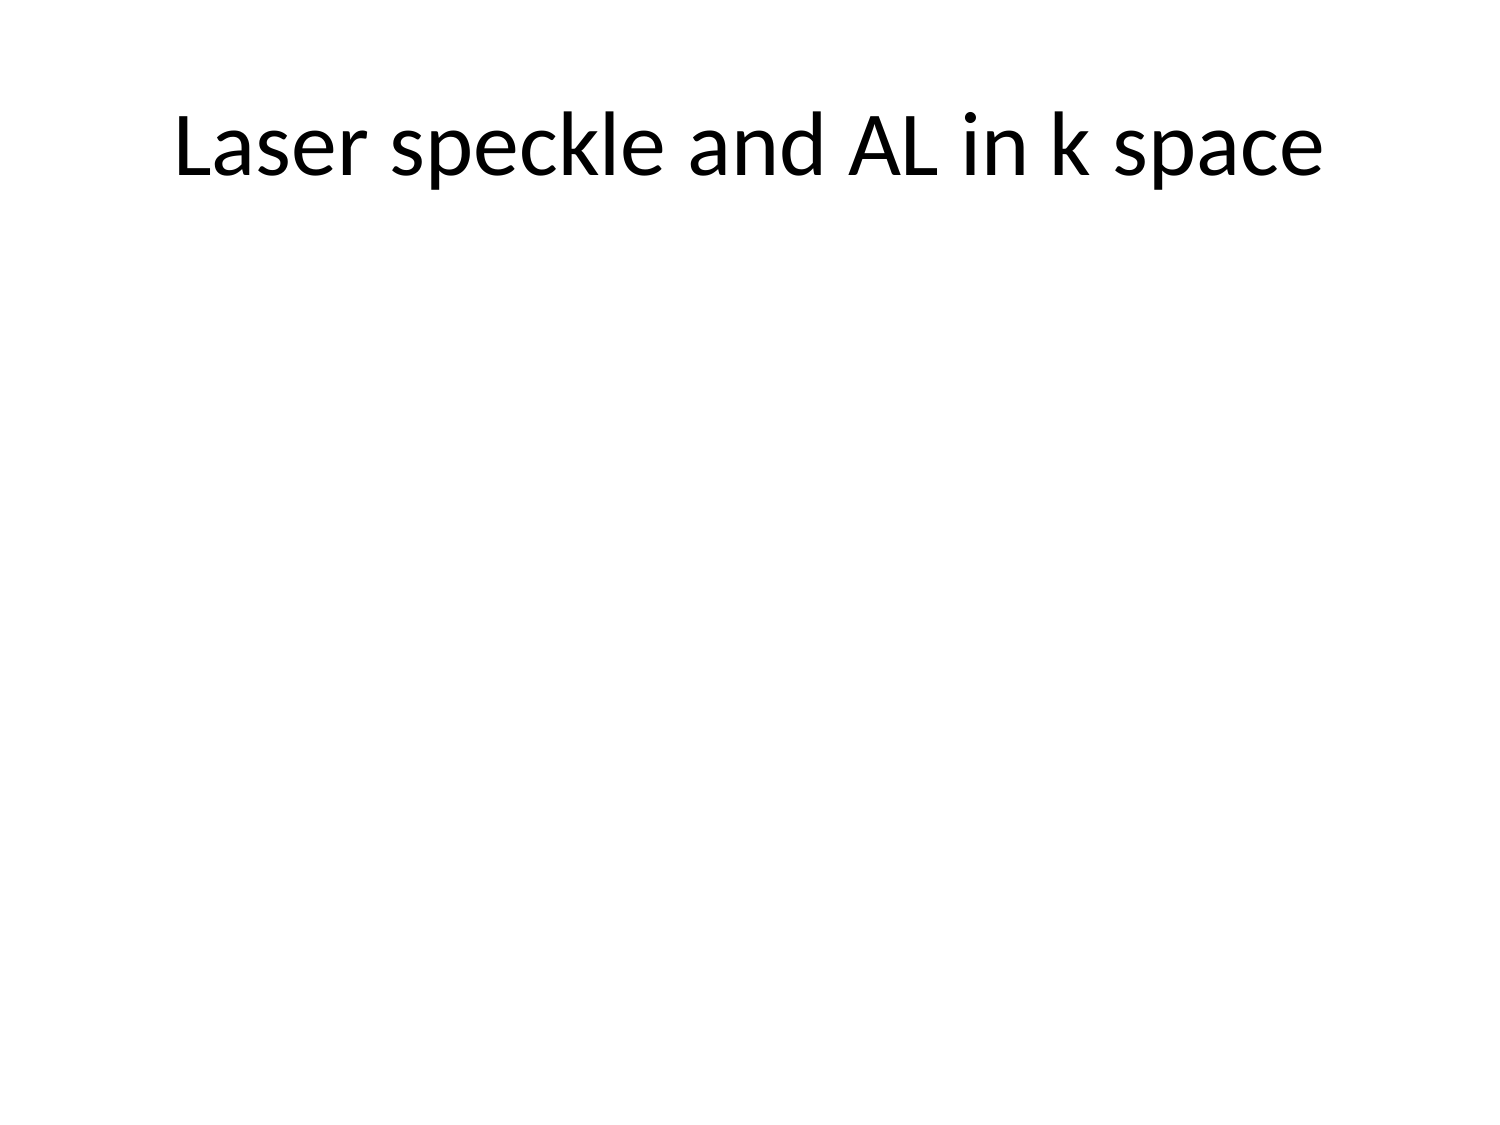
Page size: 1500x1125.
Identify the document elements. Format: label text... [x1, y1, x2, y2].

title Laser speckle and AL in k space [75, 45, 1425, 233]
